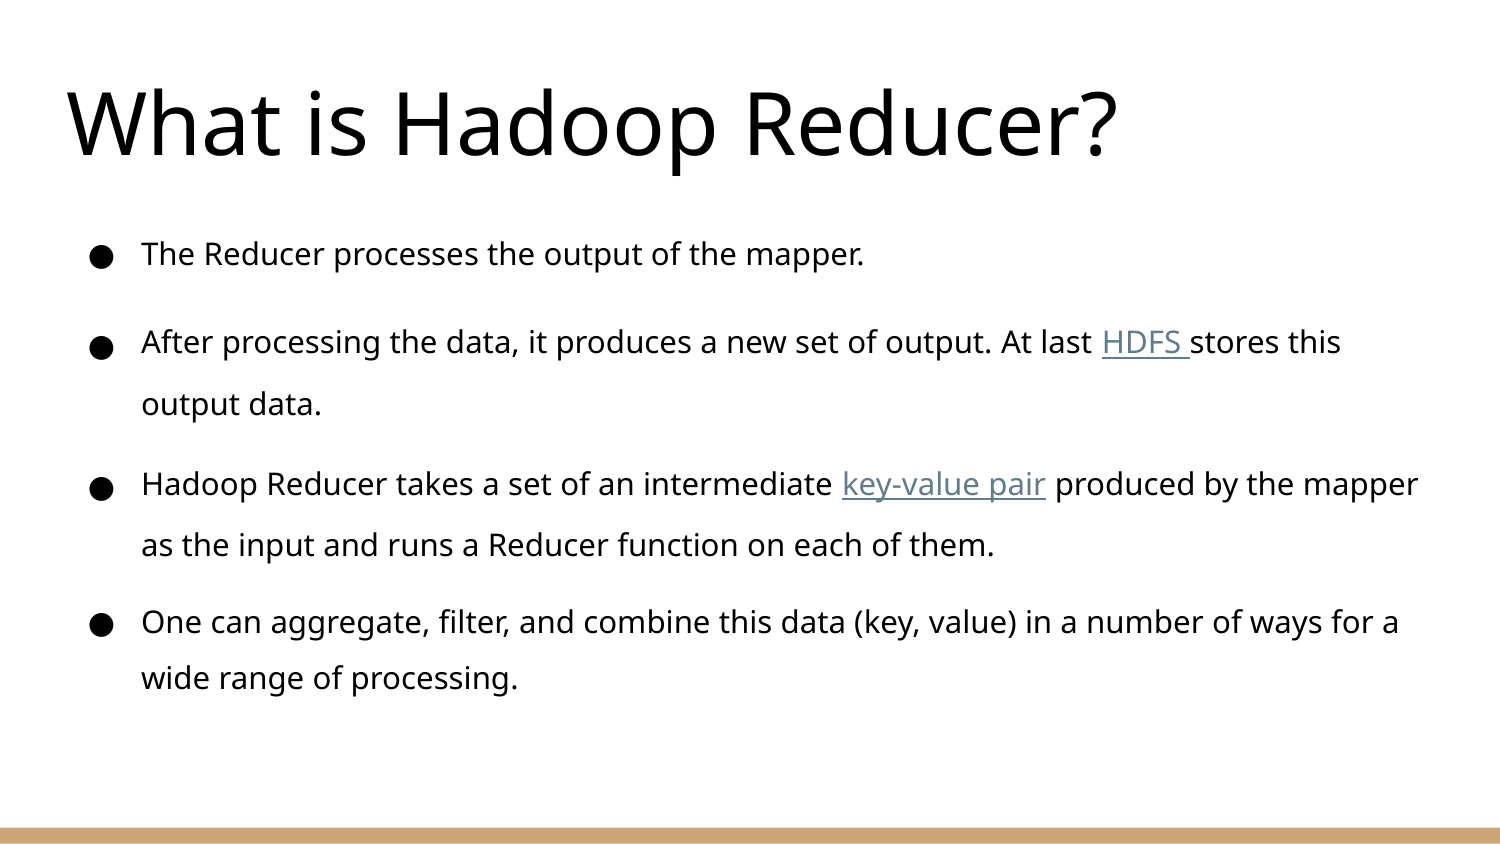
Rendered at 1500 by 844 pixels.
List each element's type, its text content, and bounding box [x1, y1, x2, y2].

list The Reducer processes the output of the mapper. After processing the data, it produces a new set of output. At last HDFS stores this output data. Hadoop Reducer takes a set of an intermediate key-value pair produced by the mapper as the input and runs a Reducer function on each of them. One can aggregate, filter, and combine this data (key, value) in a number of ways for a wide range of processing. [51, 200, 1449, 752]
title What is Hadoop Reducer? [51, 51, 1449, 189]
